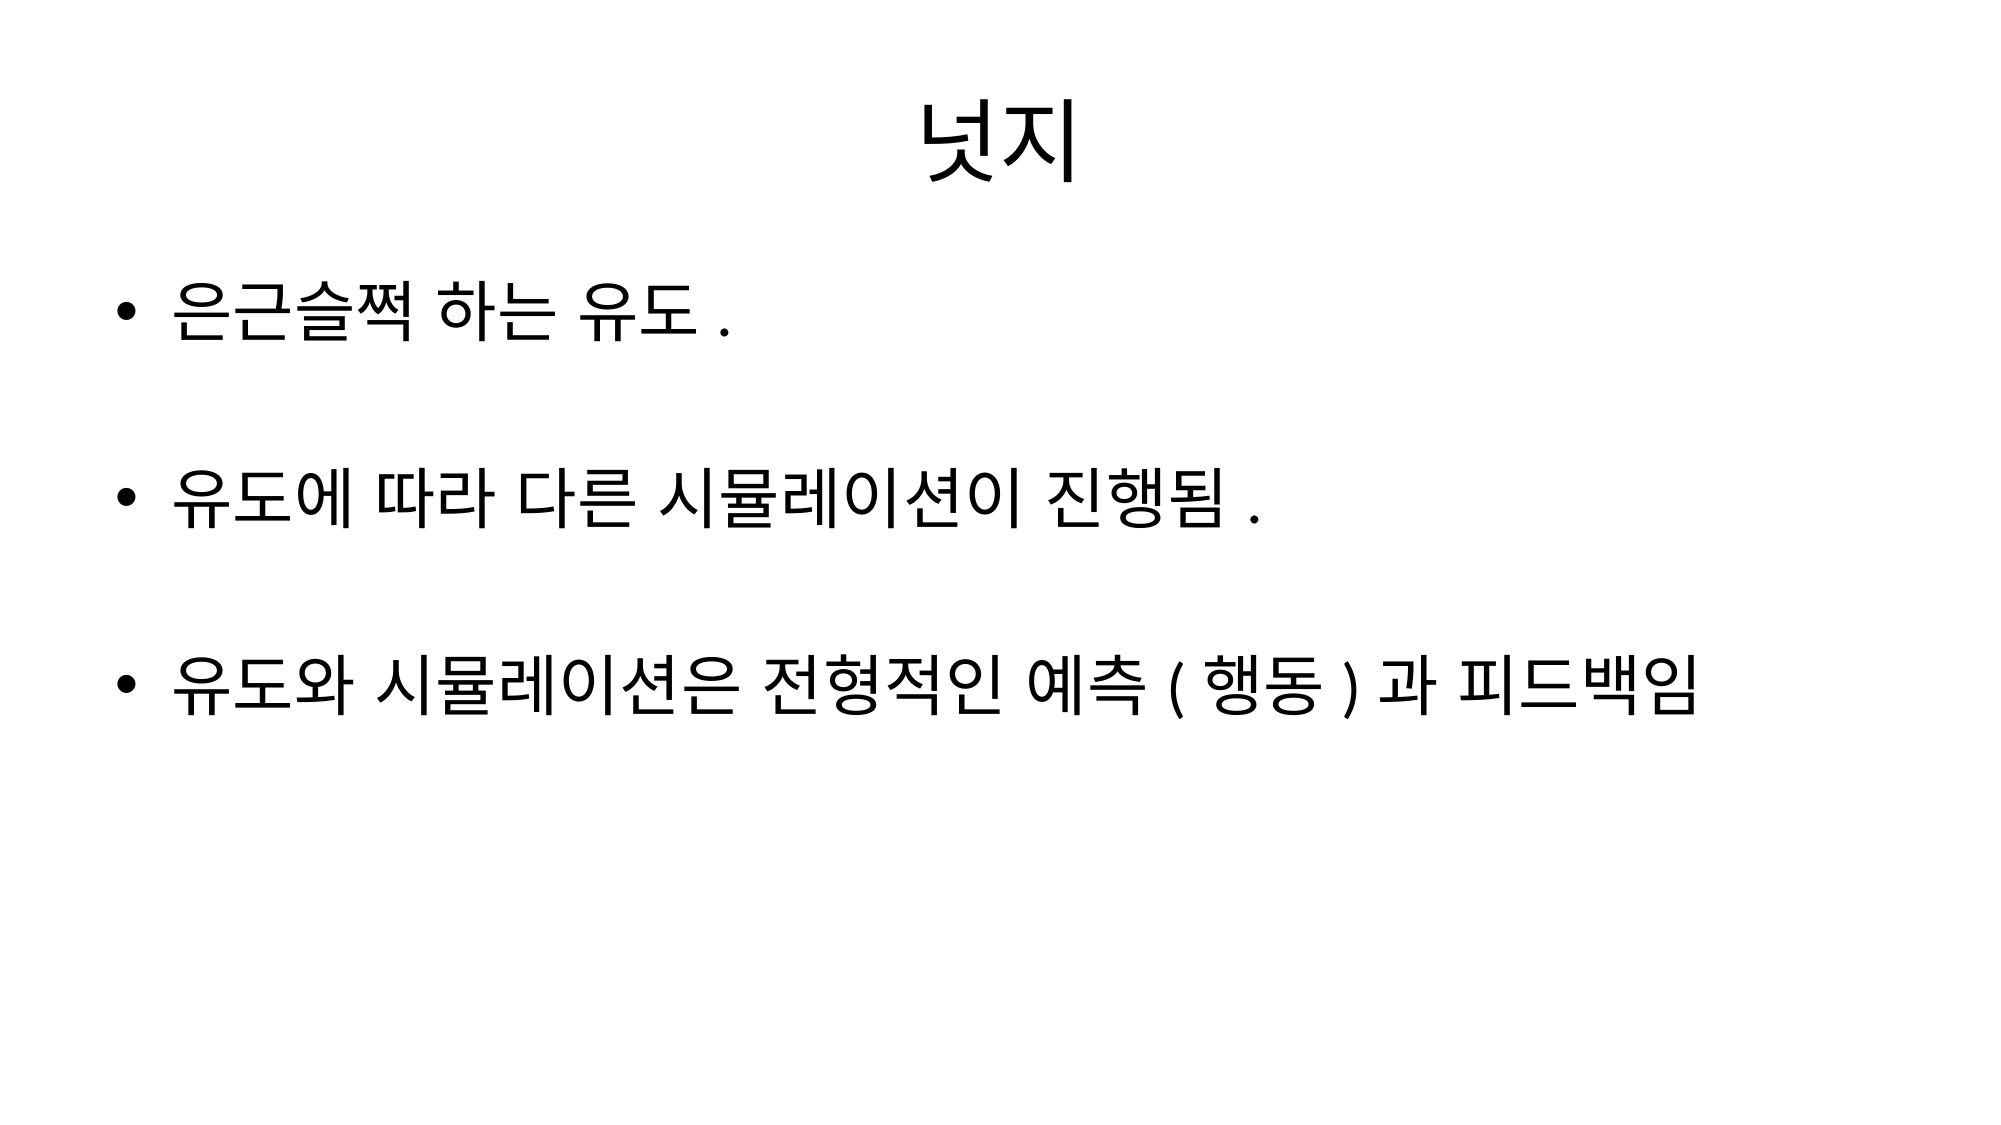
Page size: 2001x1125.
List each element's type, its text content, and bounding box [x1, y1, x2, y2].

title 넛지 [99, 45, 1900, 233]
list 은근슬쩍 하는 유도. 유도에 따라 다른 시뮬레이션이 진행됨. 유도와 시뮬레이션은 전형적인 예측(행동)과 피드백임 [99, 262, 1900, 1005]
